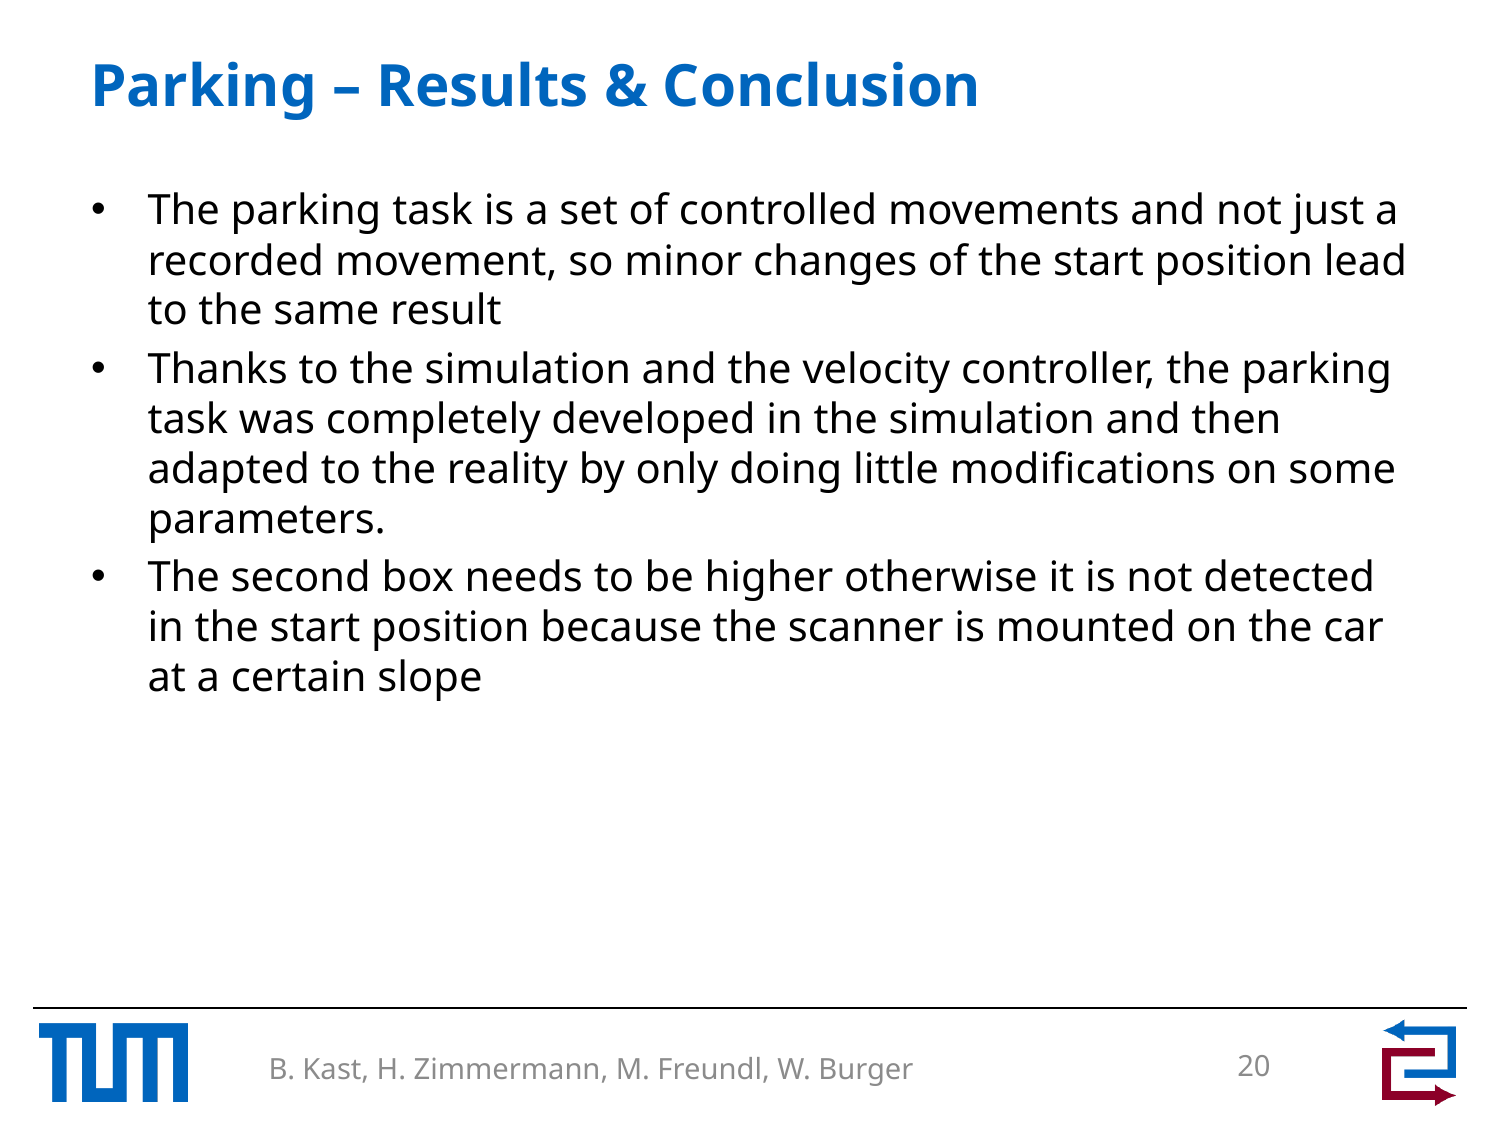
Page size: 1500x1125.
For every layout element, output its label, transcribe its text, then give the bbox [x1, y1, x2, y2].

text_box B. Kast, H. Zimmermann, M. Freundl, W. Burger [253, 1037, 1223, 1099]
list The parking task is a set of controlled movements and not just a recorded movement, so minor changes of the start position lead to the same result Thanks to the simulation and the velocity controller, the parking task was completely developed in the simulation and then adapted to the reality by only doing little modifications on some parameters. The second box needs to be higher otherwise it is not detected in the start position because the scanner is mounted on the car at a certain slope [76, 175, 1424, 997]
text_box 20 [1222, 1036, 1360, 1097]
picture [1382, 1019, 1456, 1106]
picture [39, 1023, 188, 1102]
title Parking – Results & Conclusion [75, 23, 1149, 143]
